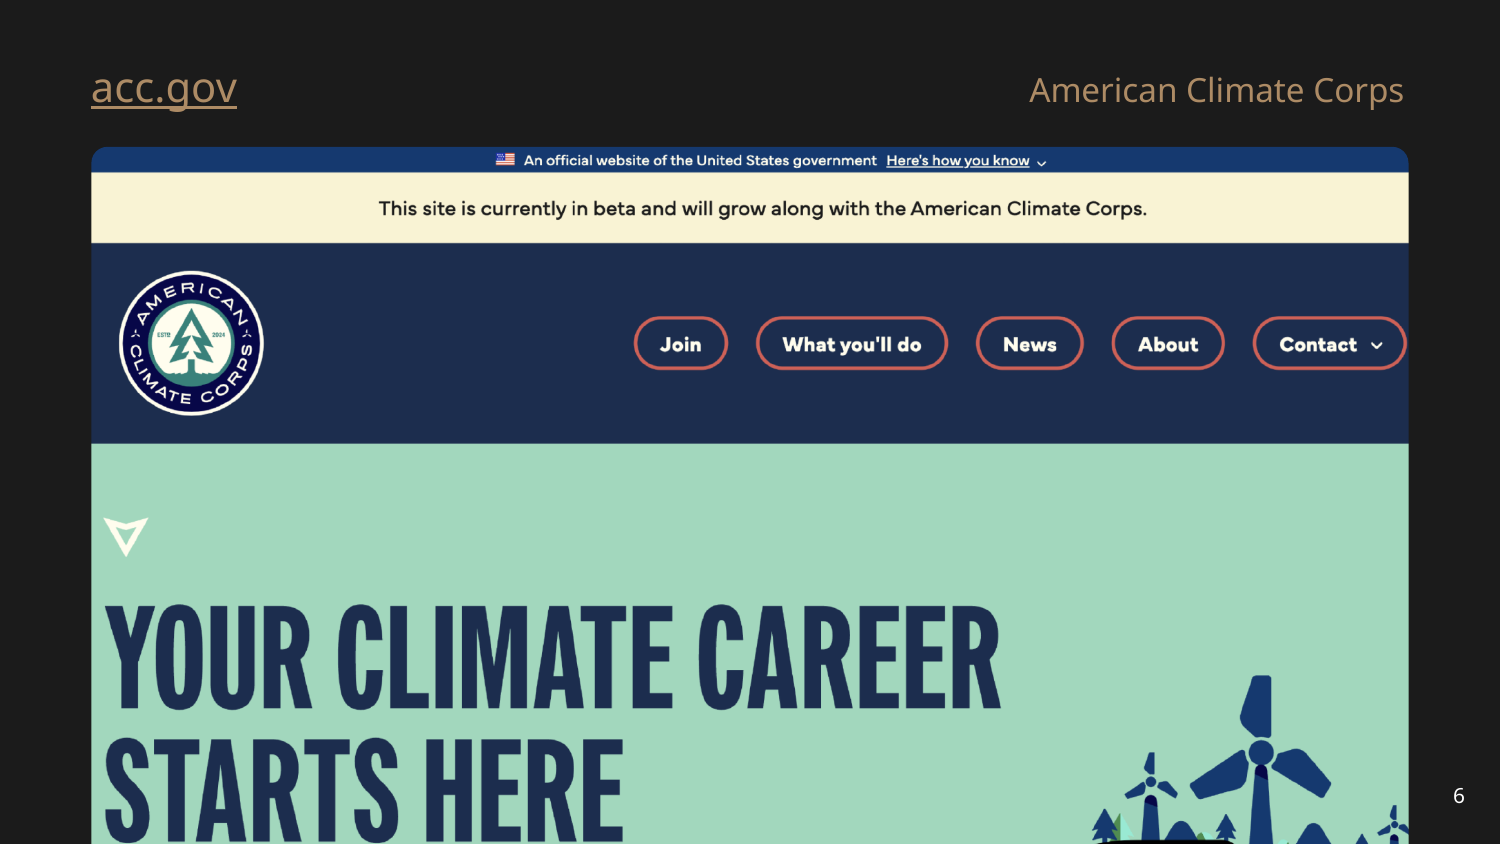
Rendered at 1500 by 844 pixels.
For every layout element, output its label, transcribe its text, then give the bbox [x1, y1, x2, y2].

subtitle acc.gov [75, 42, 682, 137]
slide_number 6 [1414, 764, 1480, 830]
picture [91, 146, 1409, 844]
title American Climate Corps [682, 42, 1421, 136]
